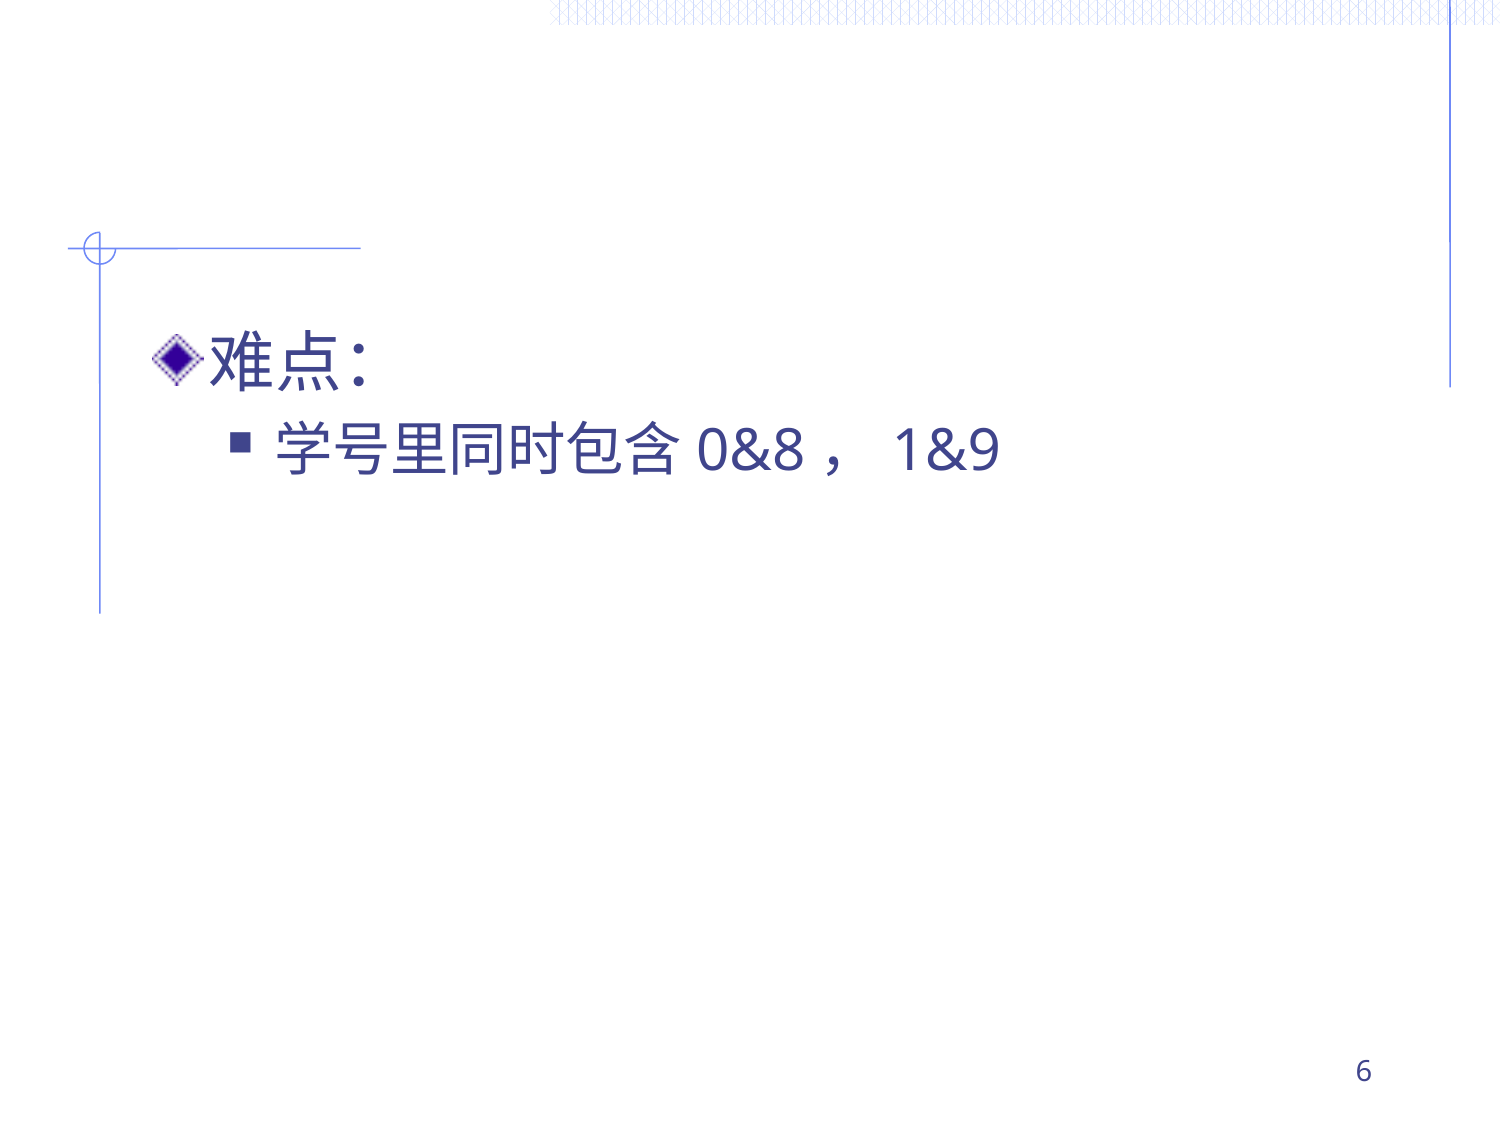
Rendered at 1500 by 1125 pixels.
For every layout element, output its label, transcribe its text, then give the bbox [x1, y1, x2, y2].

slide_number 6 [1074, 1025, 1388, 1100]
list 难点： 学号里同时包含0&8，1&9 [137, 312, 1413, 988]
picture [152, 334, 204, 386]
